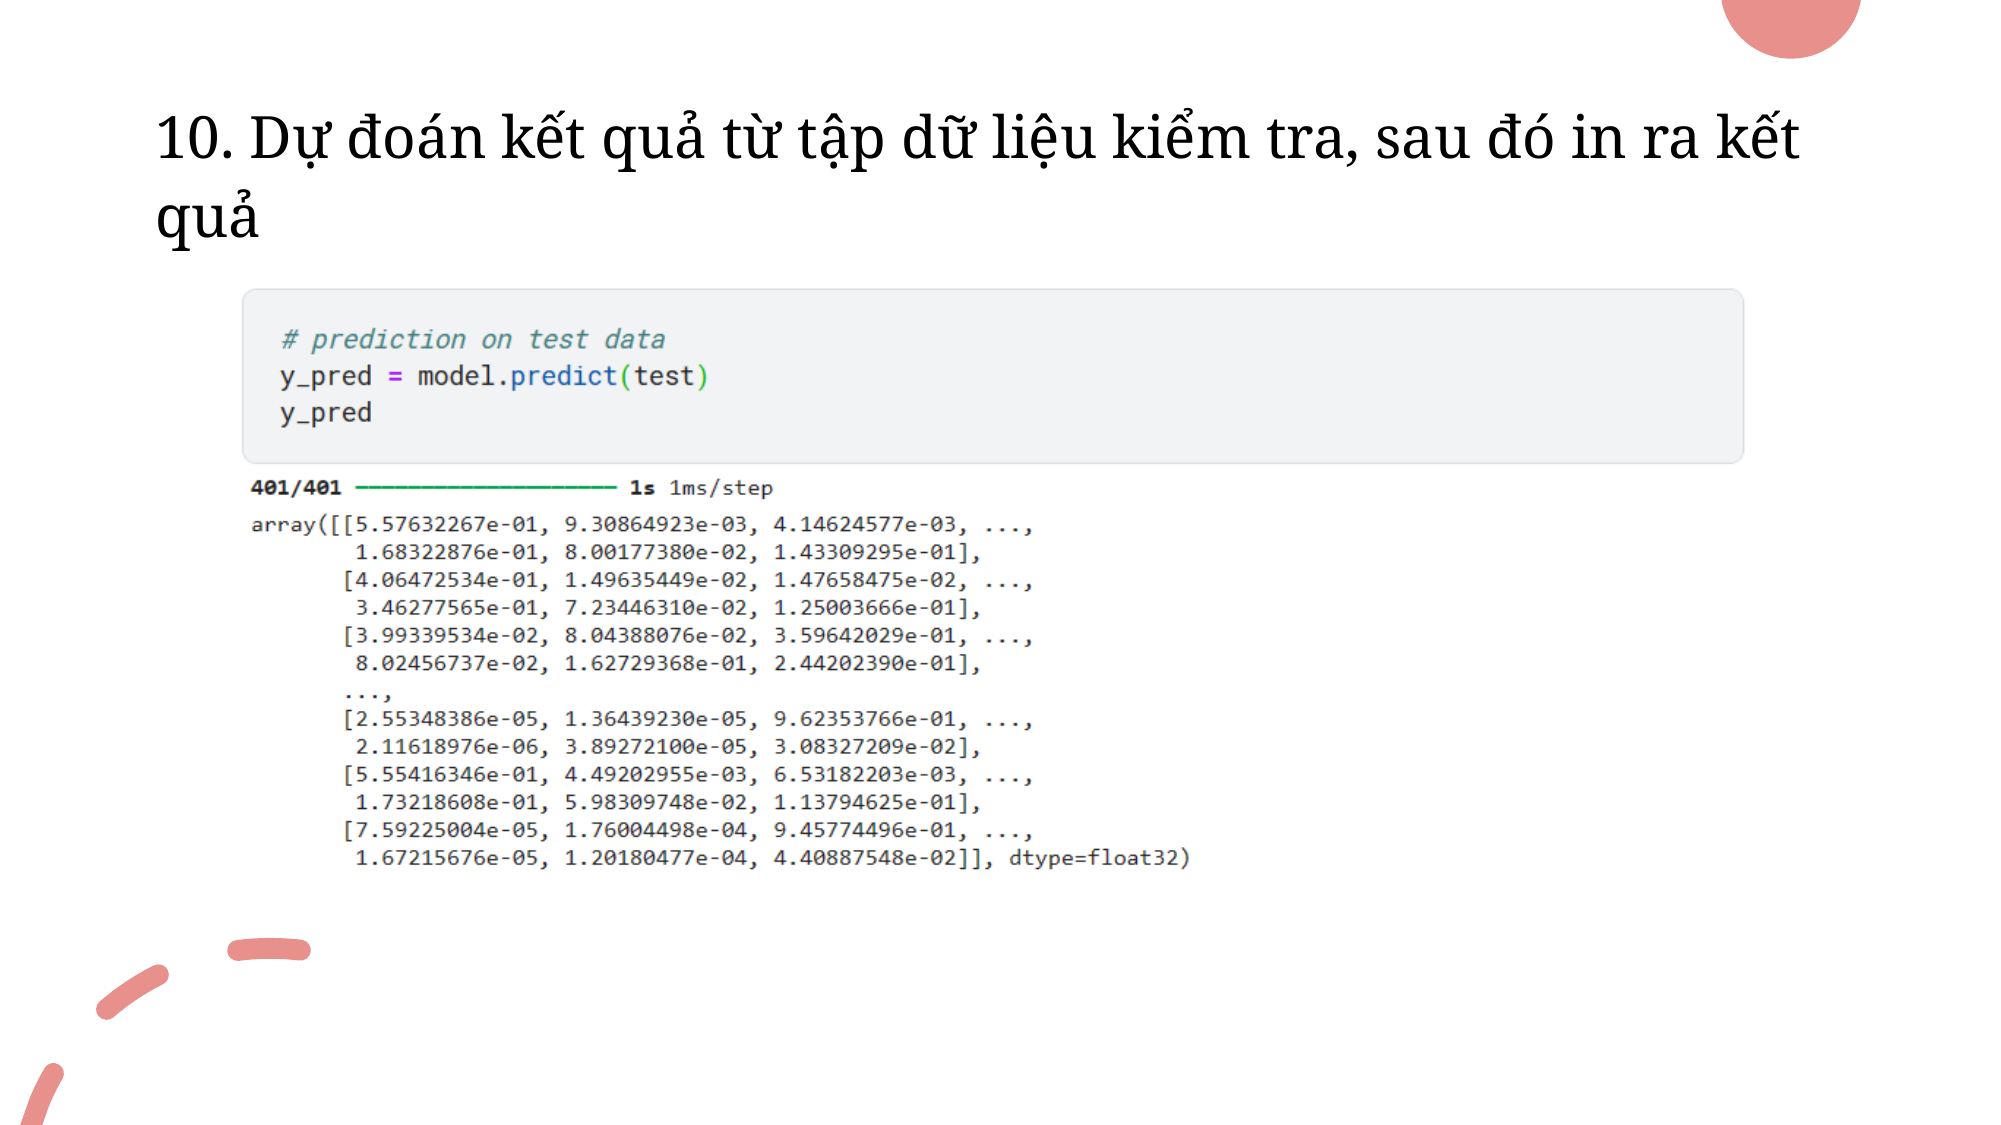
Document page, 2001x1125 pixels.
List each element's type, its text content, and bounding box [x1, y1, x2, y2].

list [232, 277, 1768, 887]
title 10. Dự đoán kết quả từ tập dữ liệu kiểm tra, sau đó in ra kết quả [137, 59, 1863, 278]
